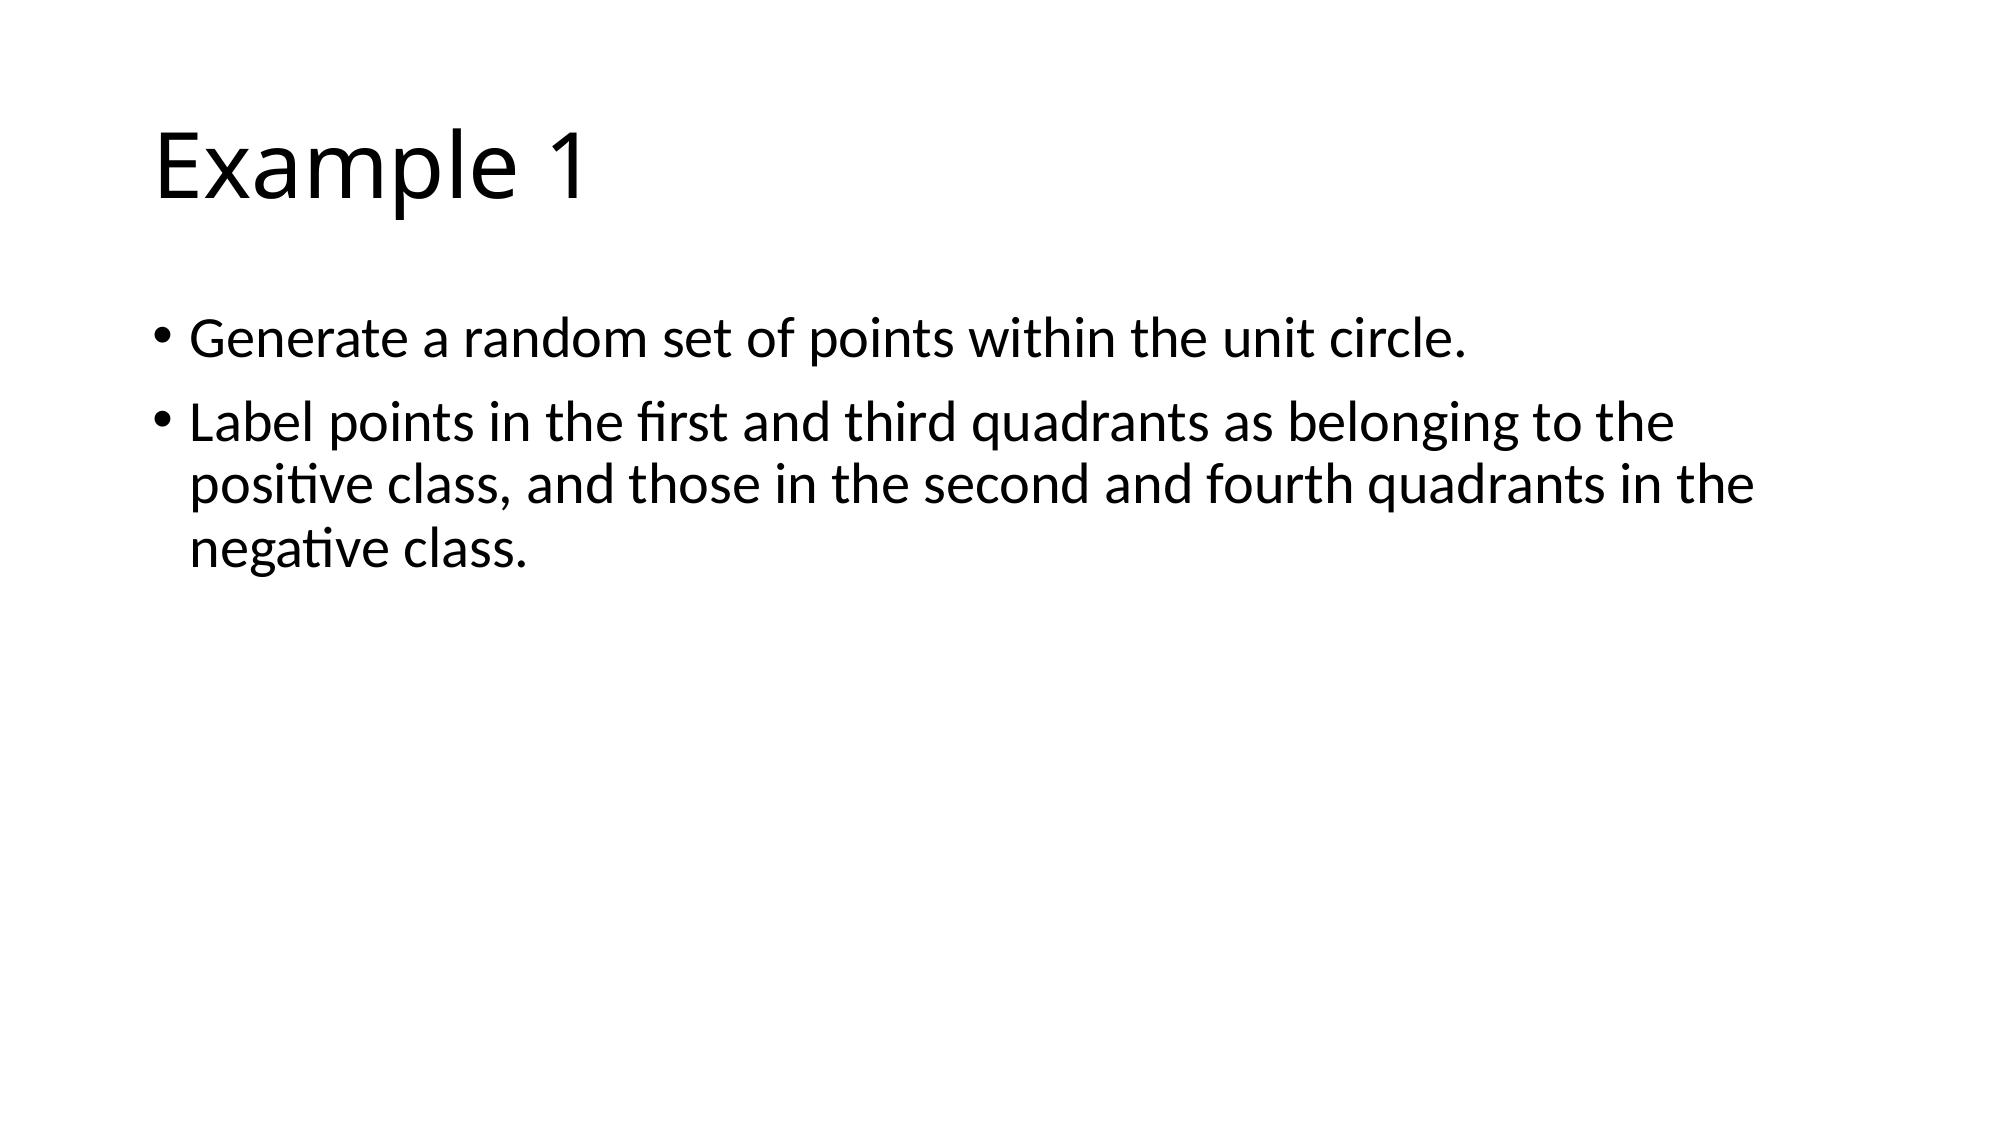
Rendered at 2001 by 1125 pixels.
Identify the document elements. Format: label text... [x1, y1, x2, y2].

list Generate a random set of points within the unit circle. Label points in the first and third quadrants as belonging to the positive class, and those in the second and fourth quadrants in the negative class. [137, 299, 1863, 1014]
title Example 1 [137, 59, 1863, 278]
